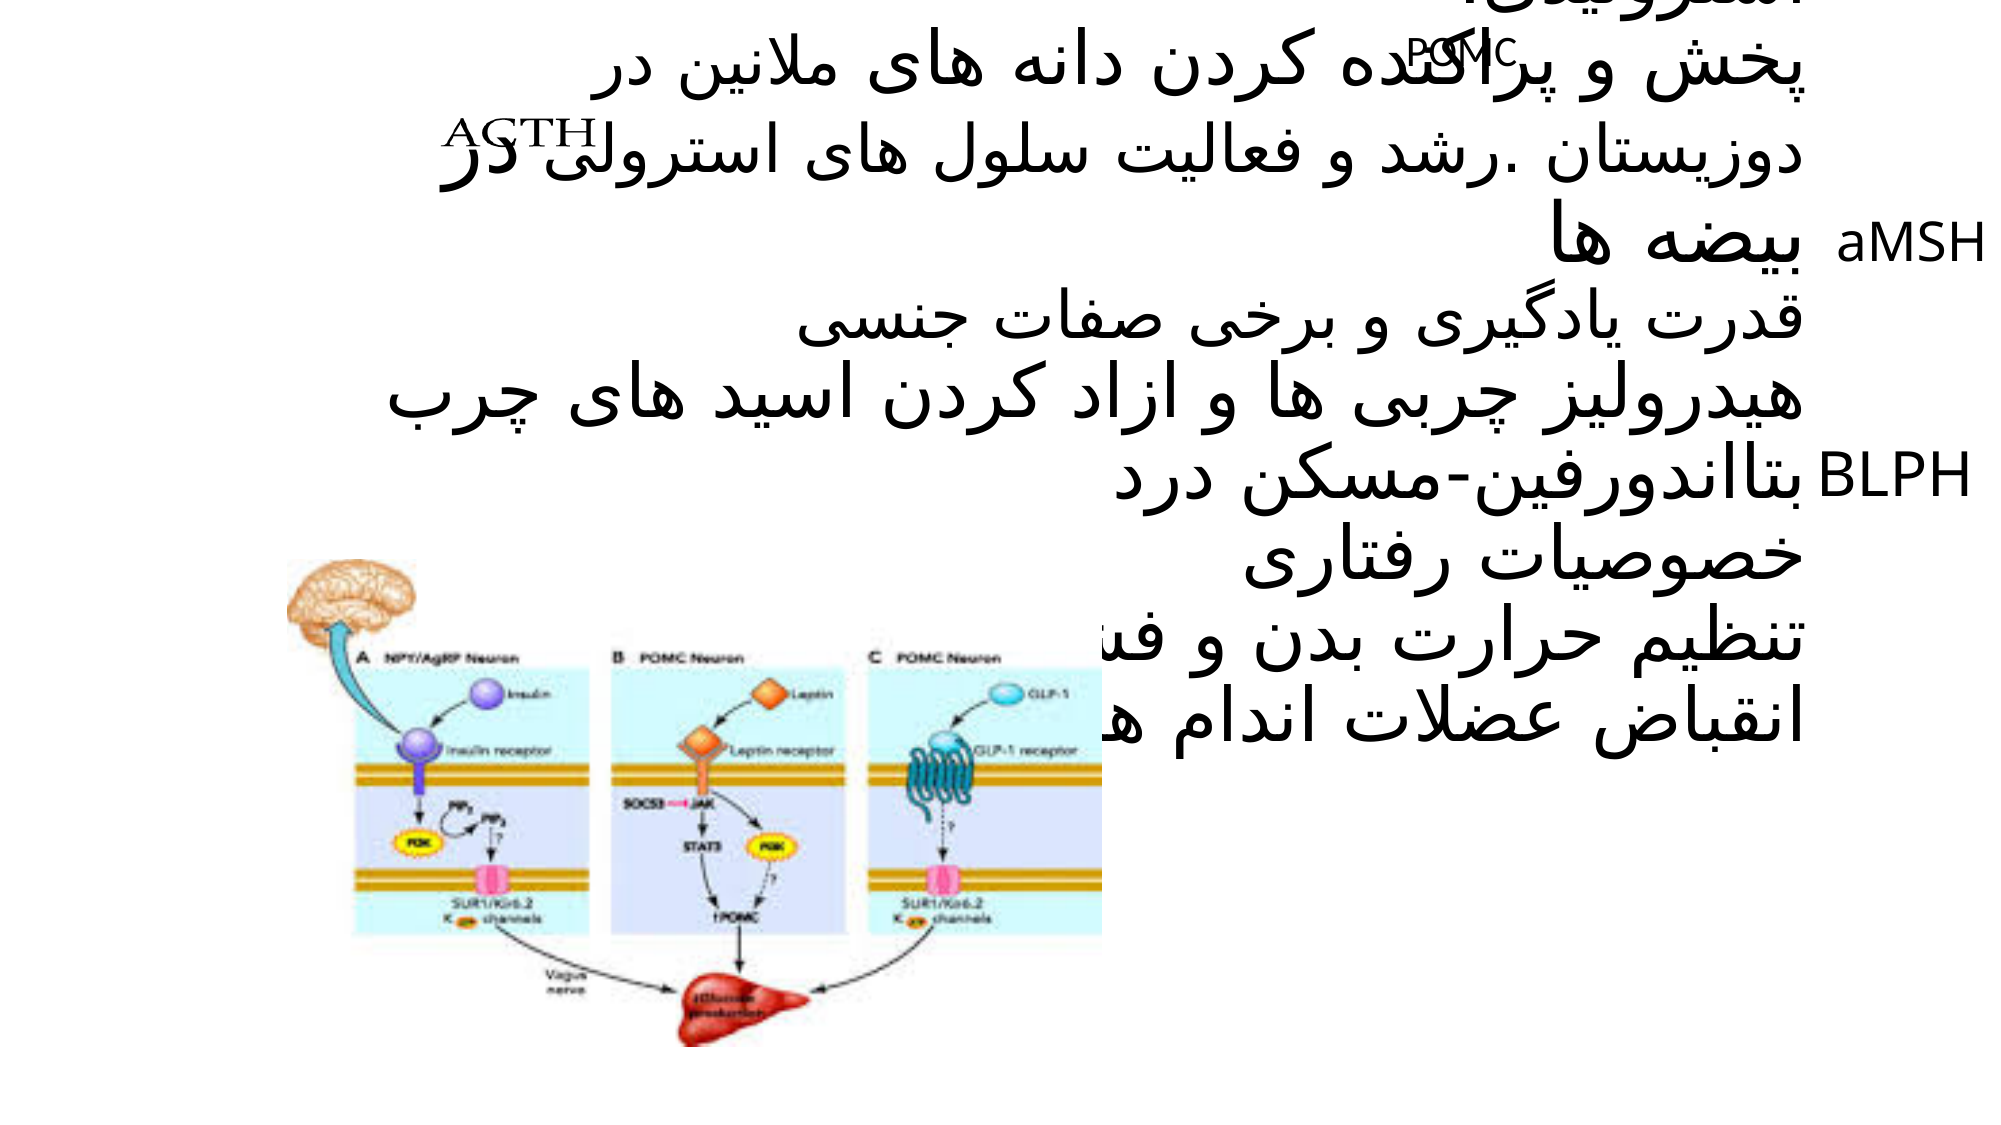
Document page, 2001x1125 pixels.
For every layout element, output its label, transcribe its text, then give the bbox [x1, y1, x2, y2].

text_box BLPH [1800, 429, 1990, 518]
subtitle POMC [1383, 21, 1540, 85]
picture [394, 84, 646, 209]
picture [286, 559, 1102, 1047]
title اثرات بیولوژیک رشد غدد فوق کلیوی و تولید هورمون های استروئیدی. پخش و پراکنده کردن دانه های ملانین در دوزیستان .رشد و فعالیت سلول های استرولی در بیضه ها قدرت یادگیری و برخی صفات جنسی هیدرولیز چربی ها و ازاد کردن اسید های چرب بتااندورفین-مسکن درد خصوصیات رفتاری تنظیم حرارت بدن و فشار خون انقباض عضلات اندام های تناسلی [341, 162, 1823, 766]
text_box aMSH [1818, 169, 2000, 281]
